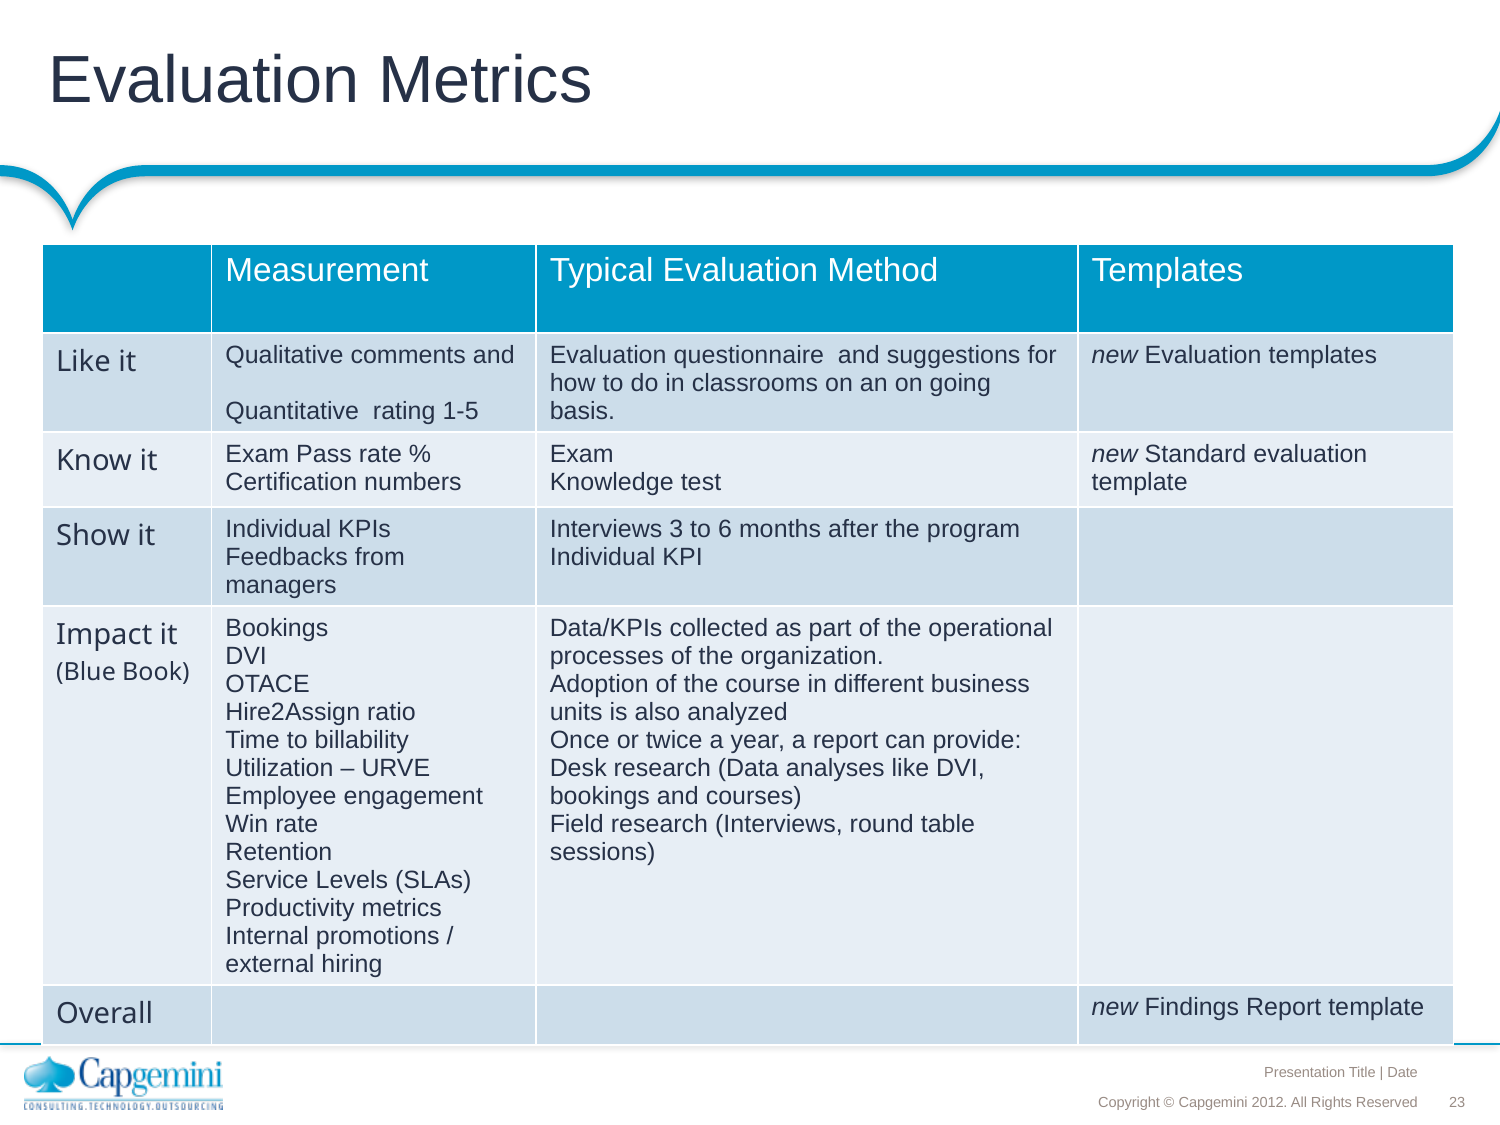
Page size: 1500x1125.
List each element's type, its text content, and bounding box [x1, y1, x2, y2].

table_header Templates [1079, 245, 1453, 332]
picture [24, 1056, 223, 1110]
table_cell Impact it (Blue Book) [43, 607, 211, 984]
table_header Typical Evaluation Method [537, 245, 1077, 332]
table_cell Overall [43, 986, 211, 1044]
table_cell Individual KPIs Feedbacks from managers [212, 508, 535, 605]
table_cell [1079, 607, 1453, 984]
table_cell Bookings DVI OTACE Hire2Assign ratio Time to billability Utilization – URVE Employee engagement Win rate Retention Service Levels (SLAs) Productivity metrics Internal promotions / external hiring [212, 607, 535, 984]
table_cell new Standard evaluation template [1079, 433, 1453, 506]
table_cell new Findings Report template [1079, 986, 1453, 1044]
table_cell [537, 986, 1077, 1044]
table_cell Interviews 3 to 6 months after the program Individual KPI [537, 508, 1077, 605]
table_cell [1079, 508, 1453, 605]
title Evaluation Metrics [0, 0, 1500, 165]
table_cell Know it [43, 433, 211, 506]
table_cell new Evaluation templates [1079, 334, 1453, 431]
table_cell Exam Knowledge test [537, 433, 1077, 506]
table_cell Evaluation questionnaire and suggestions for how to do in classrooms on an on going basis. [537, 334, 1077, 431]
table_cell Show it [43, 508, 211, 605]
table_cell Data/KPIs collected as part of the operational processes of the organization. Adoption of the course in different business units is also analyzed Once or twice a year, a report can provide: Desk research (Data analyses like DVI, bookings and courses) Field research (Interviews, round table sessions) [537, 607, 1077, 984]
table_cell [212, 986, 535, 1044]
table_header [43, 245, 211, 332]
table_cell Qualitative comments and Quantitative rating 1-5 [212, 334, 535, 431]
table_header Measurement [212, 245, 535, 332]
table_cell Exam Pass rate % Certification numbers [212, 433, 535, 506]
table_cell Like it [43, 334, 211, 431]
